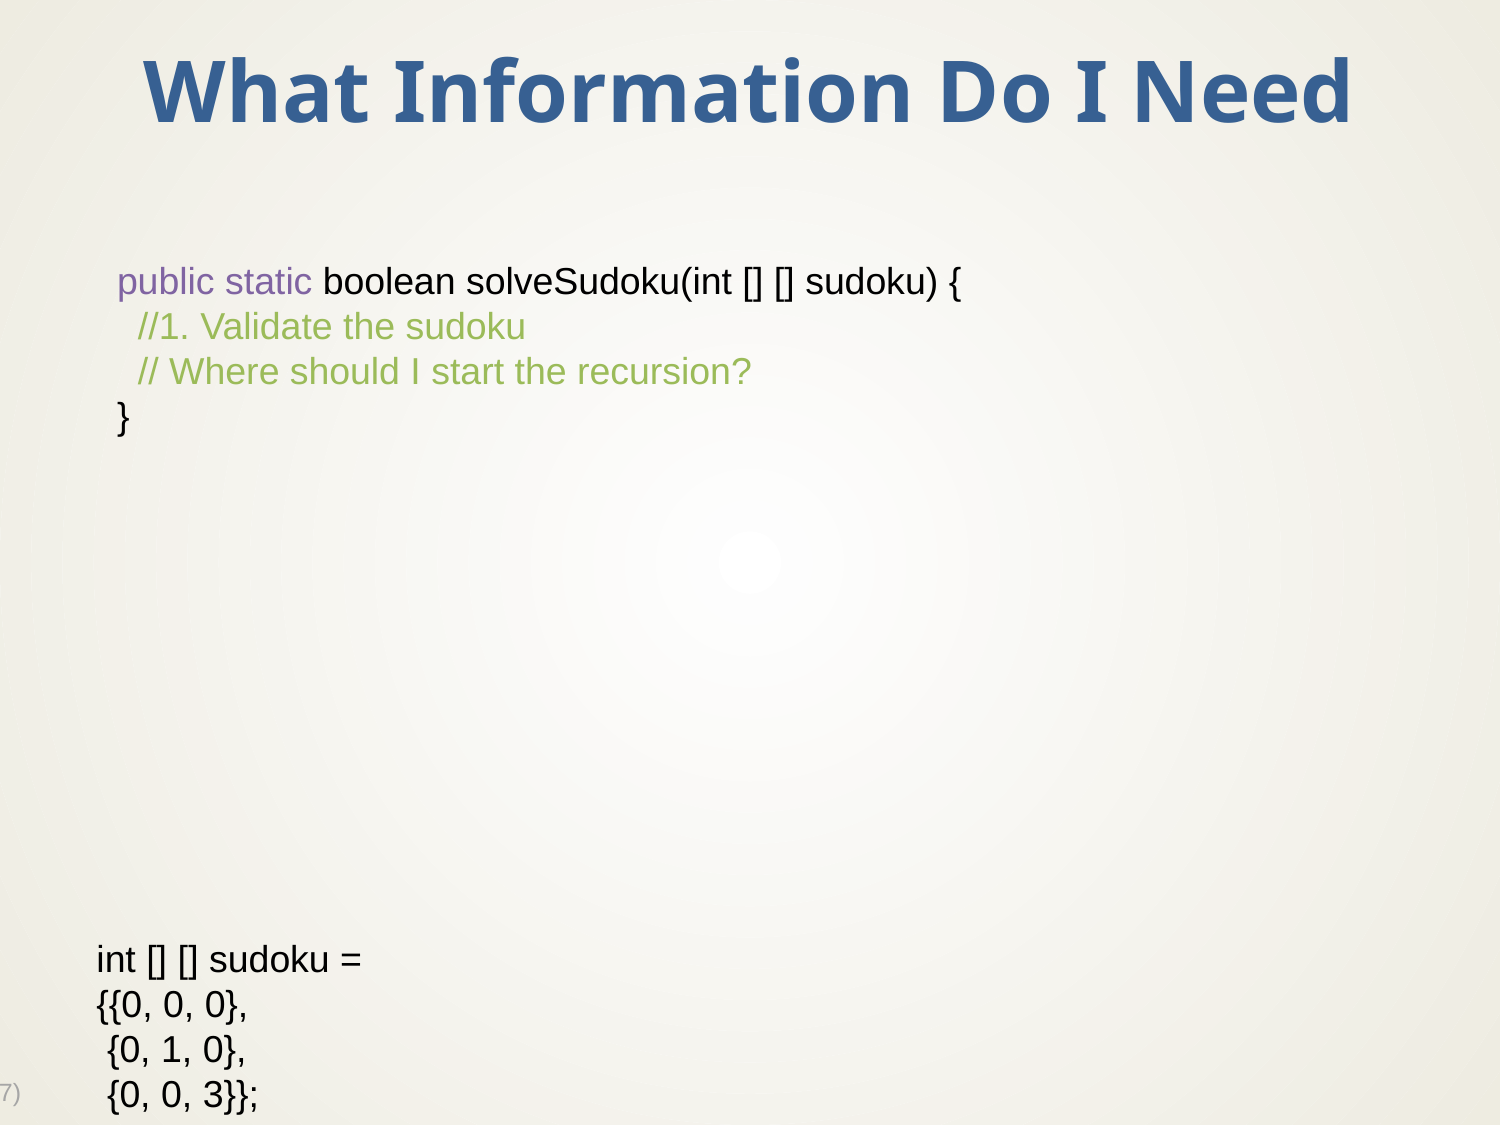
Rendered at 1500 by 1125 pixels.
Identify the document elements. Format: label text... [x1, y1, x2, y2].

text_box int [] [] sudoku = {{0, 0, 0}, {0, 1, 0}, {0, 0, 3}}; [81, 928, 388, 1123]
title What Information Do I Need [0, 24, 1500, 166]
text_box public static boolean solveSudoku(int [] [] sudoku) { //1. Validate the sudoku // Where should I start the recursion? } [102, 250, 977, 445]
